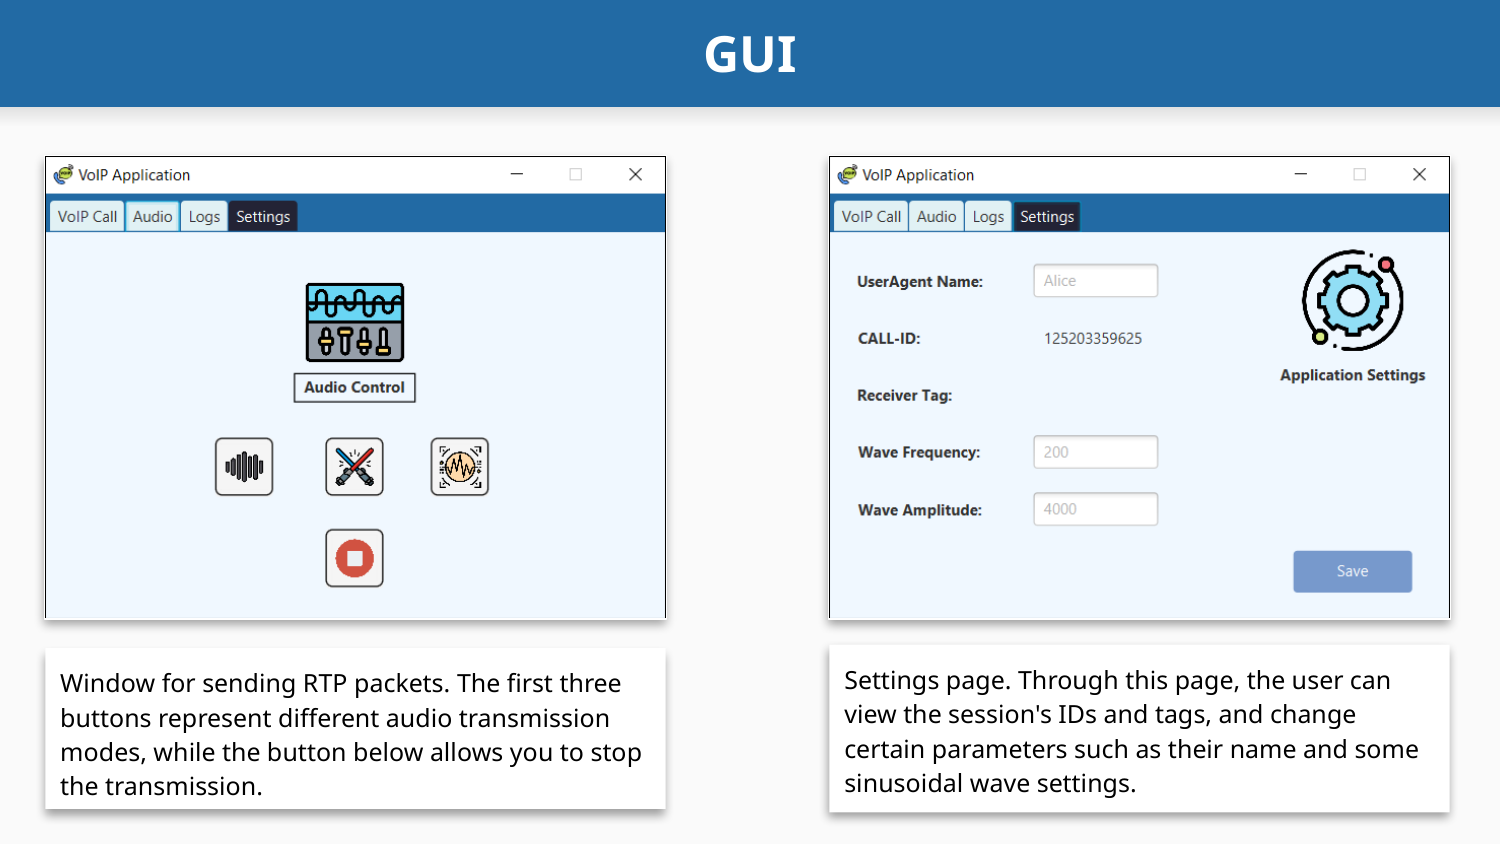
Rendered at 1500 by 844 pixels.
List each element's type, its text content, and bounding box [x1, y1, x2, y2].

text_box Window for sending RTP packets. The first three buttons represent different audio transmission modes, while the button below allows you to stop the transmission. [45, 648, 666, 809]
picture [829, 155, 1450, 619]
title GUI [0, 2, 1500, 102]
picture [45, 155, 666, 619]
text_box Settings page. Through this page, the user can view the session's IDs and tags, and change certain parameters such as their name and some sinusoidal wave settings. [829, 644, 1450, 813]
